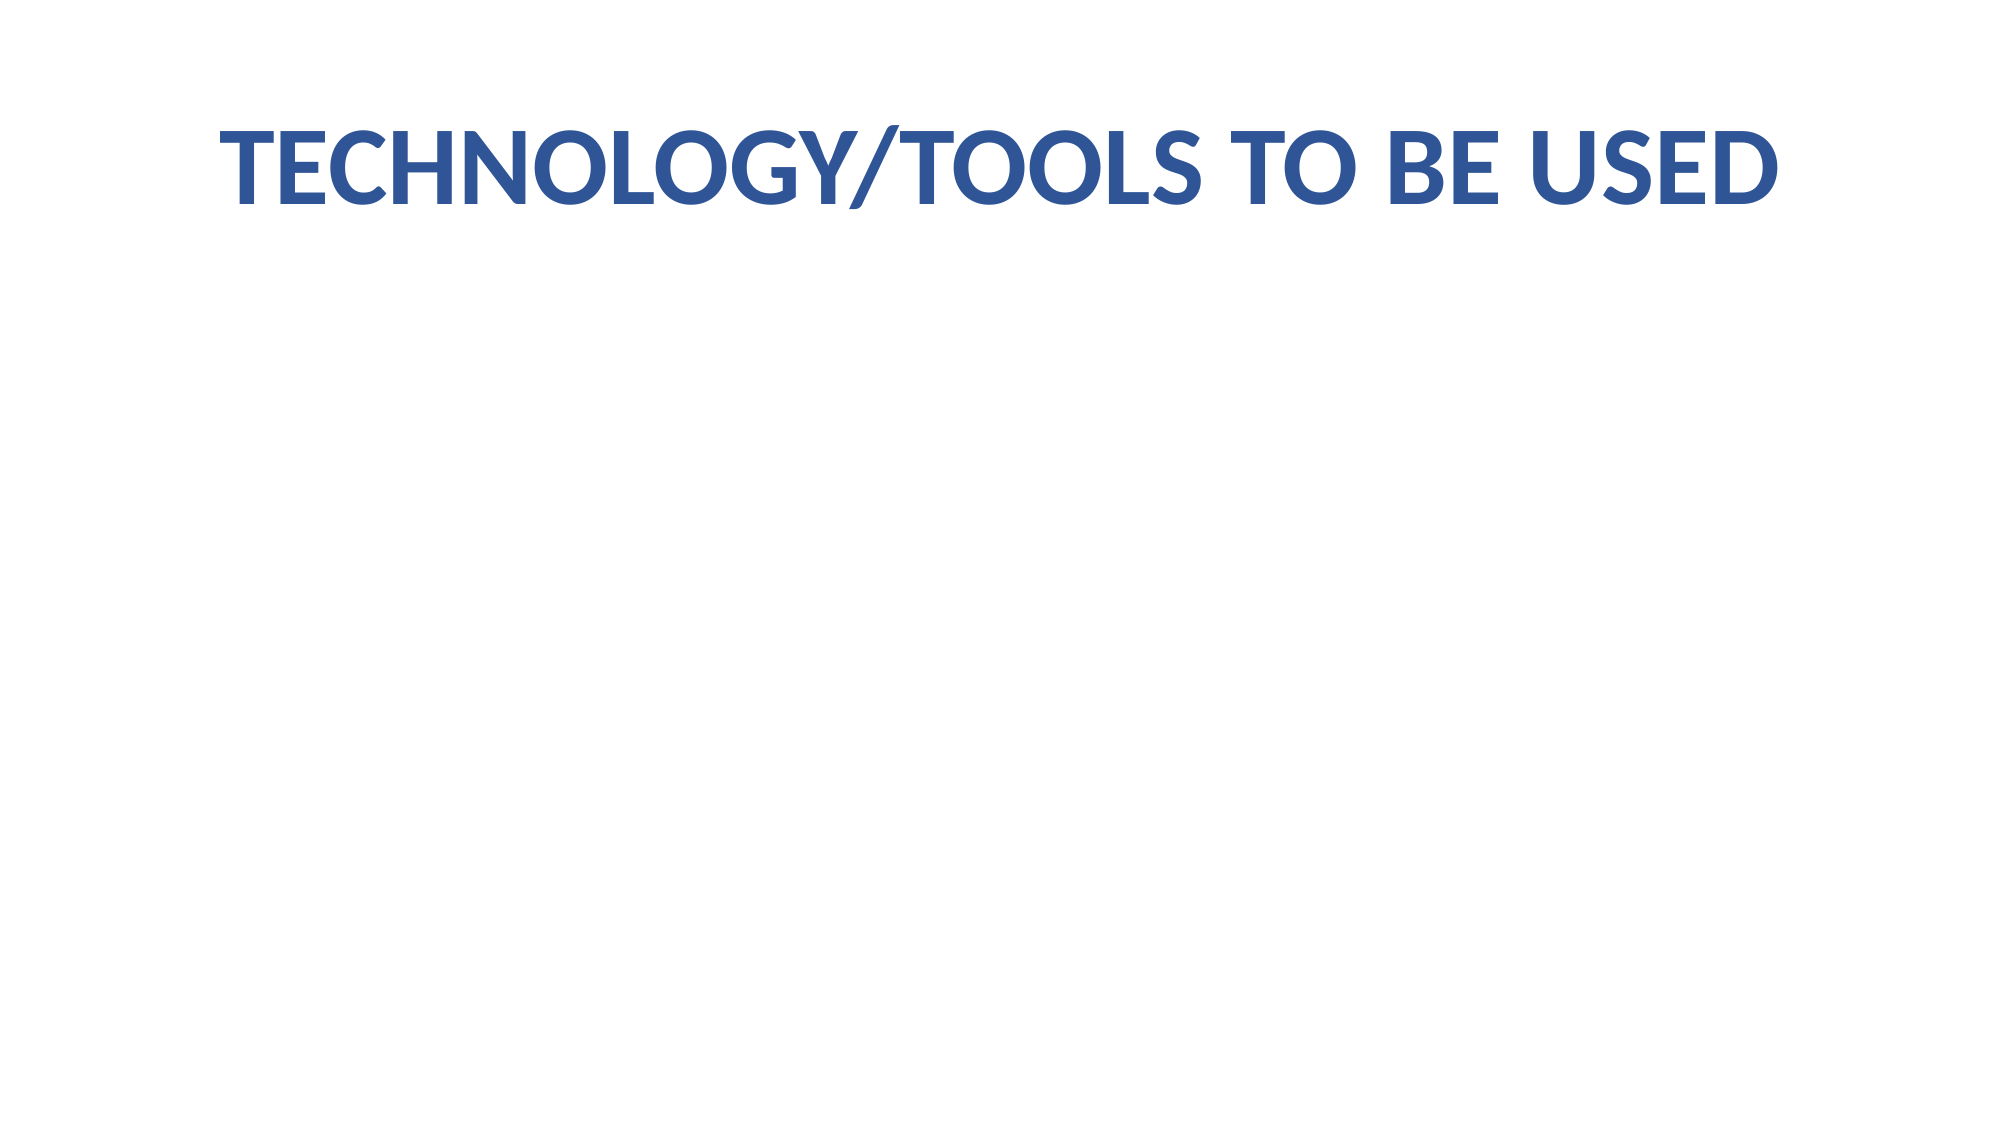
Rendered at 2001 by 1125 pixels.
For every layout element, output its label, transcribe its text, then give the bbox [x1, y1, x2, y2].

title TECHNOLOGY/TOOLS TO BE USED [137, 59, 1863, 278]
